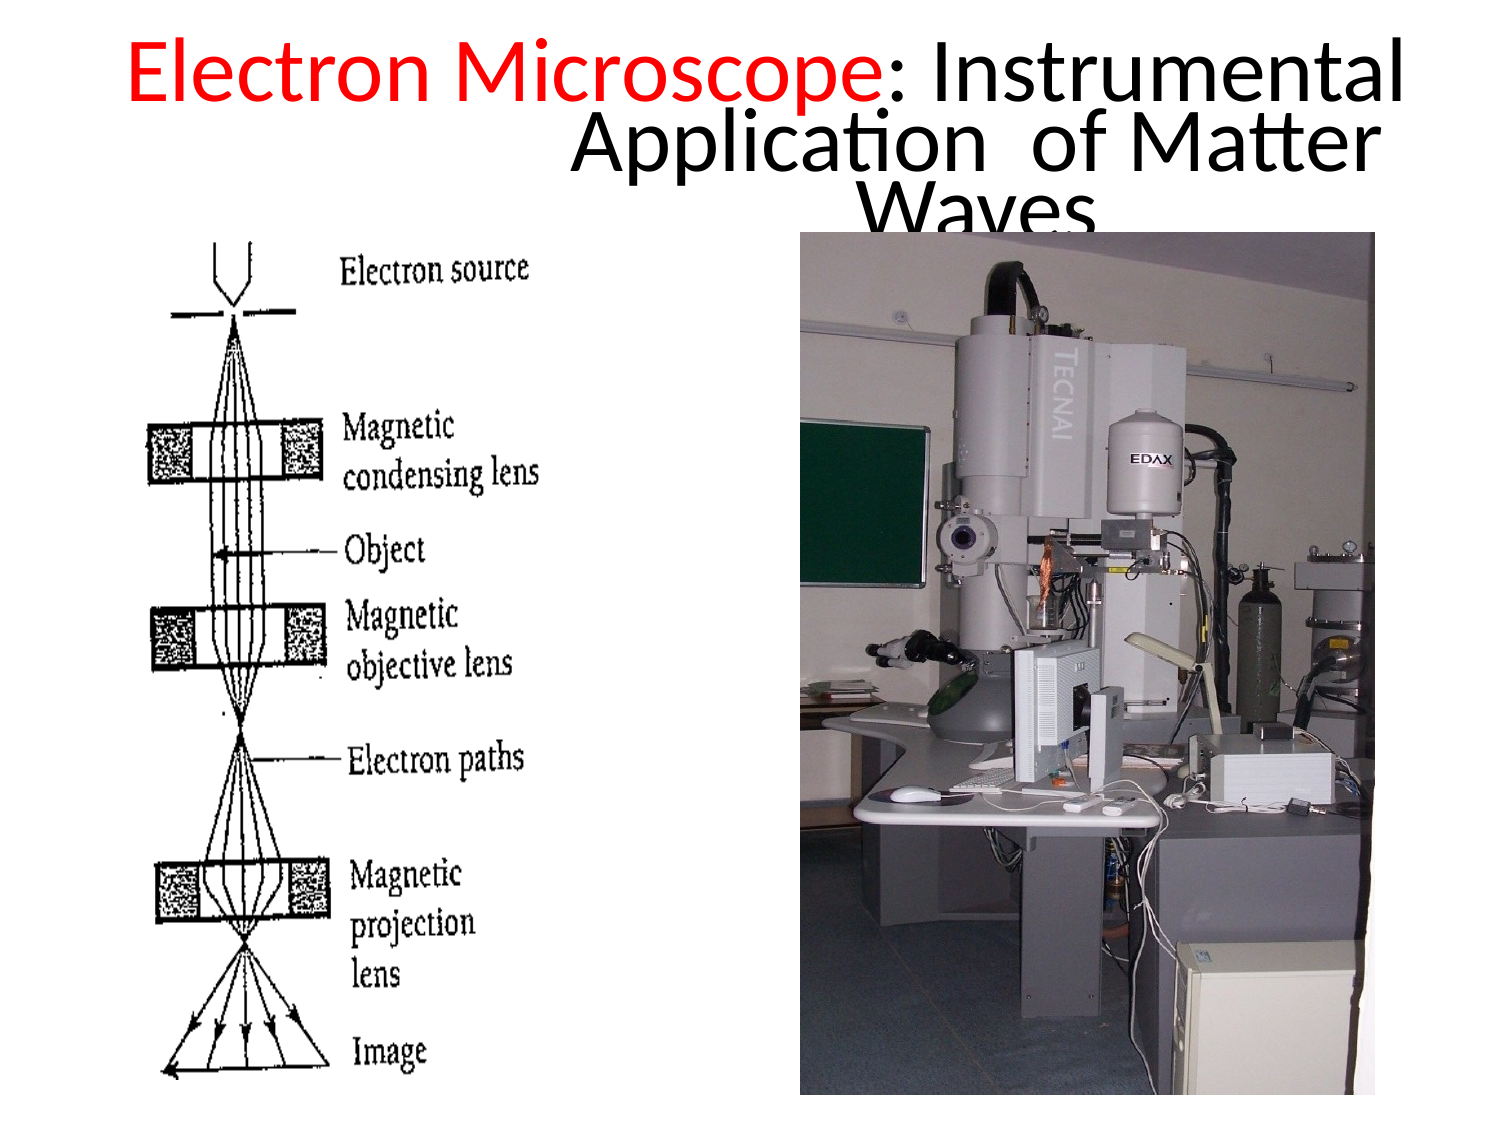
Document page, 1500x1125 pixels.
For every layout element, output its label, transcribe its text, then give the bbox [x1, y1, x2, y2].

title Electron Microscope: Instrumental Application of Matter Waves [75, 18, 1425, 260]
text_box [800, 232, 1375, 1096]
text_box [145, 241, 539, 1080]
